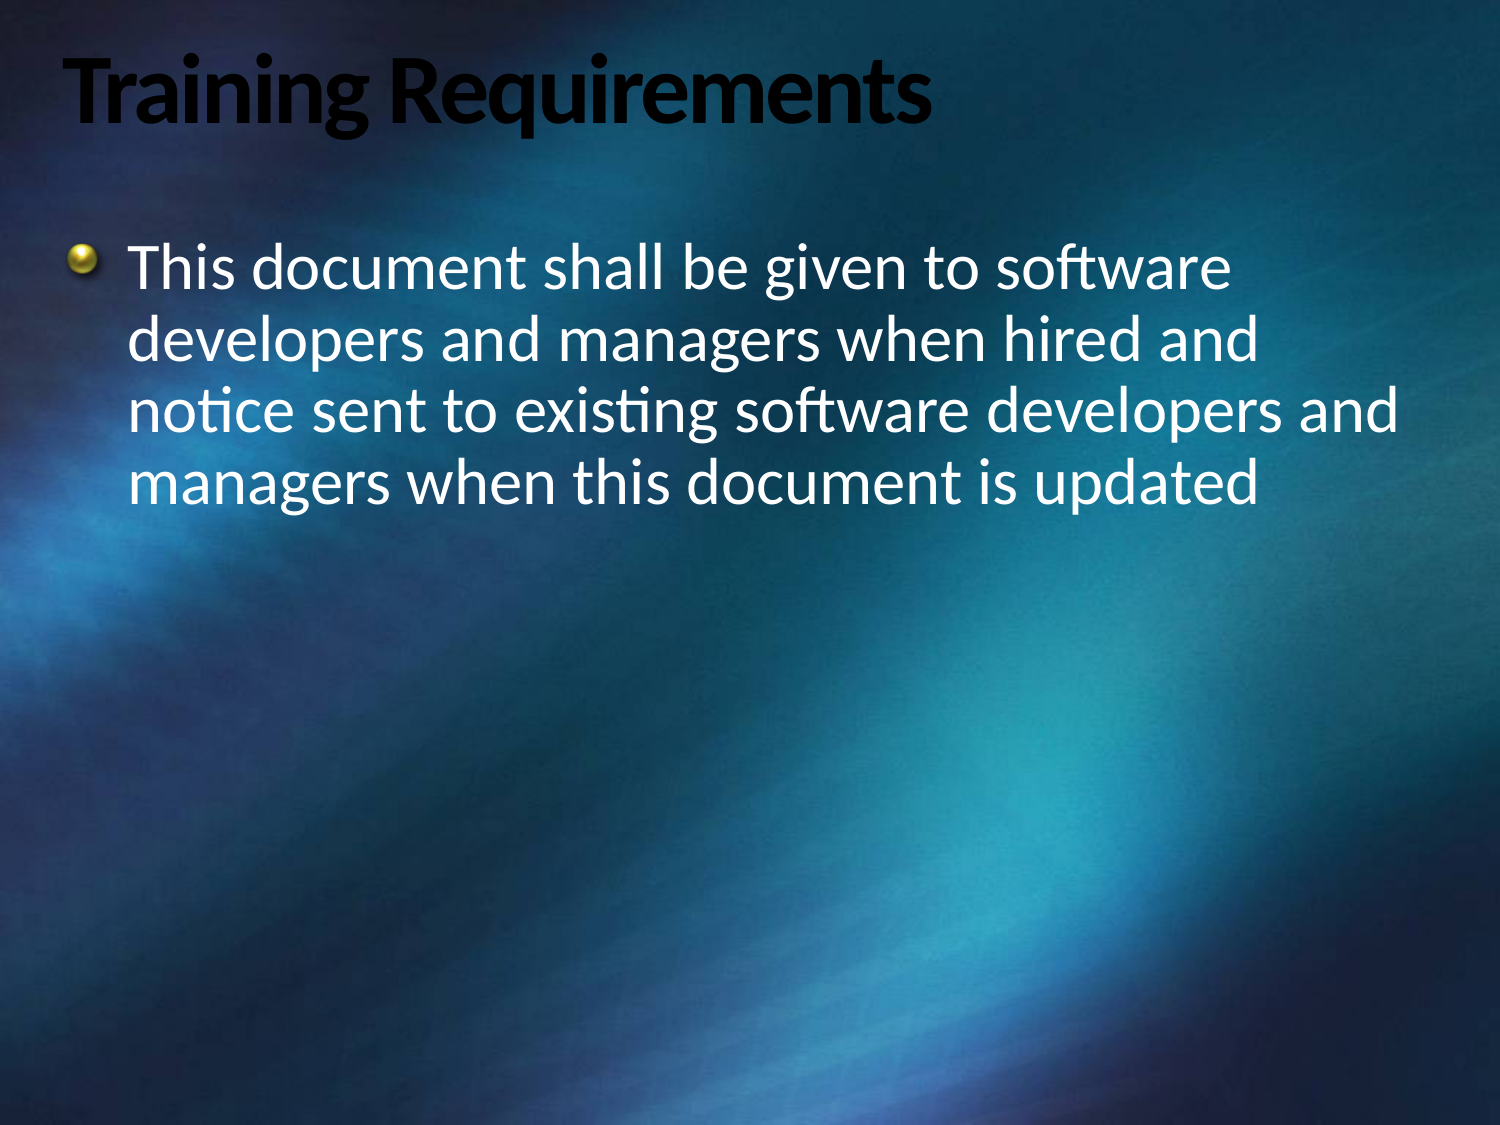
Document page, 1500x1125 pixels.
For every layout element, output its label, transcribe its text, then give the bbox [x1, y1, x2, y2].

title Training Requirements [62, 37, 1438, 147]
list This document shall be given to software developers and managers when hired and notice sent to existing software developers and managers when this document is updated [62, 231, 1438, 523]
picture [0, 0, 1500, 1125]
